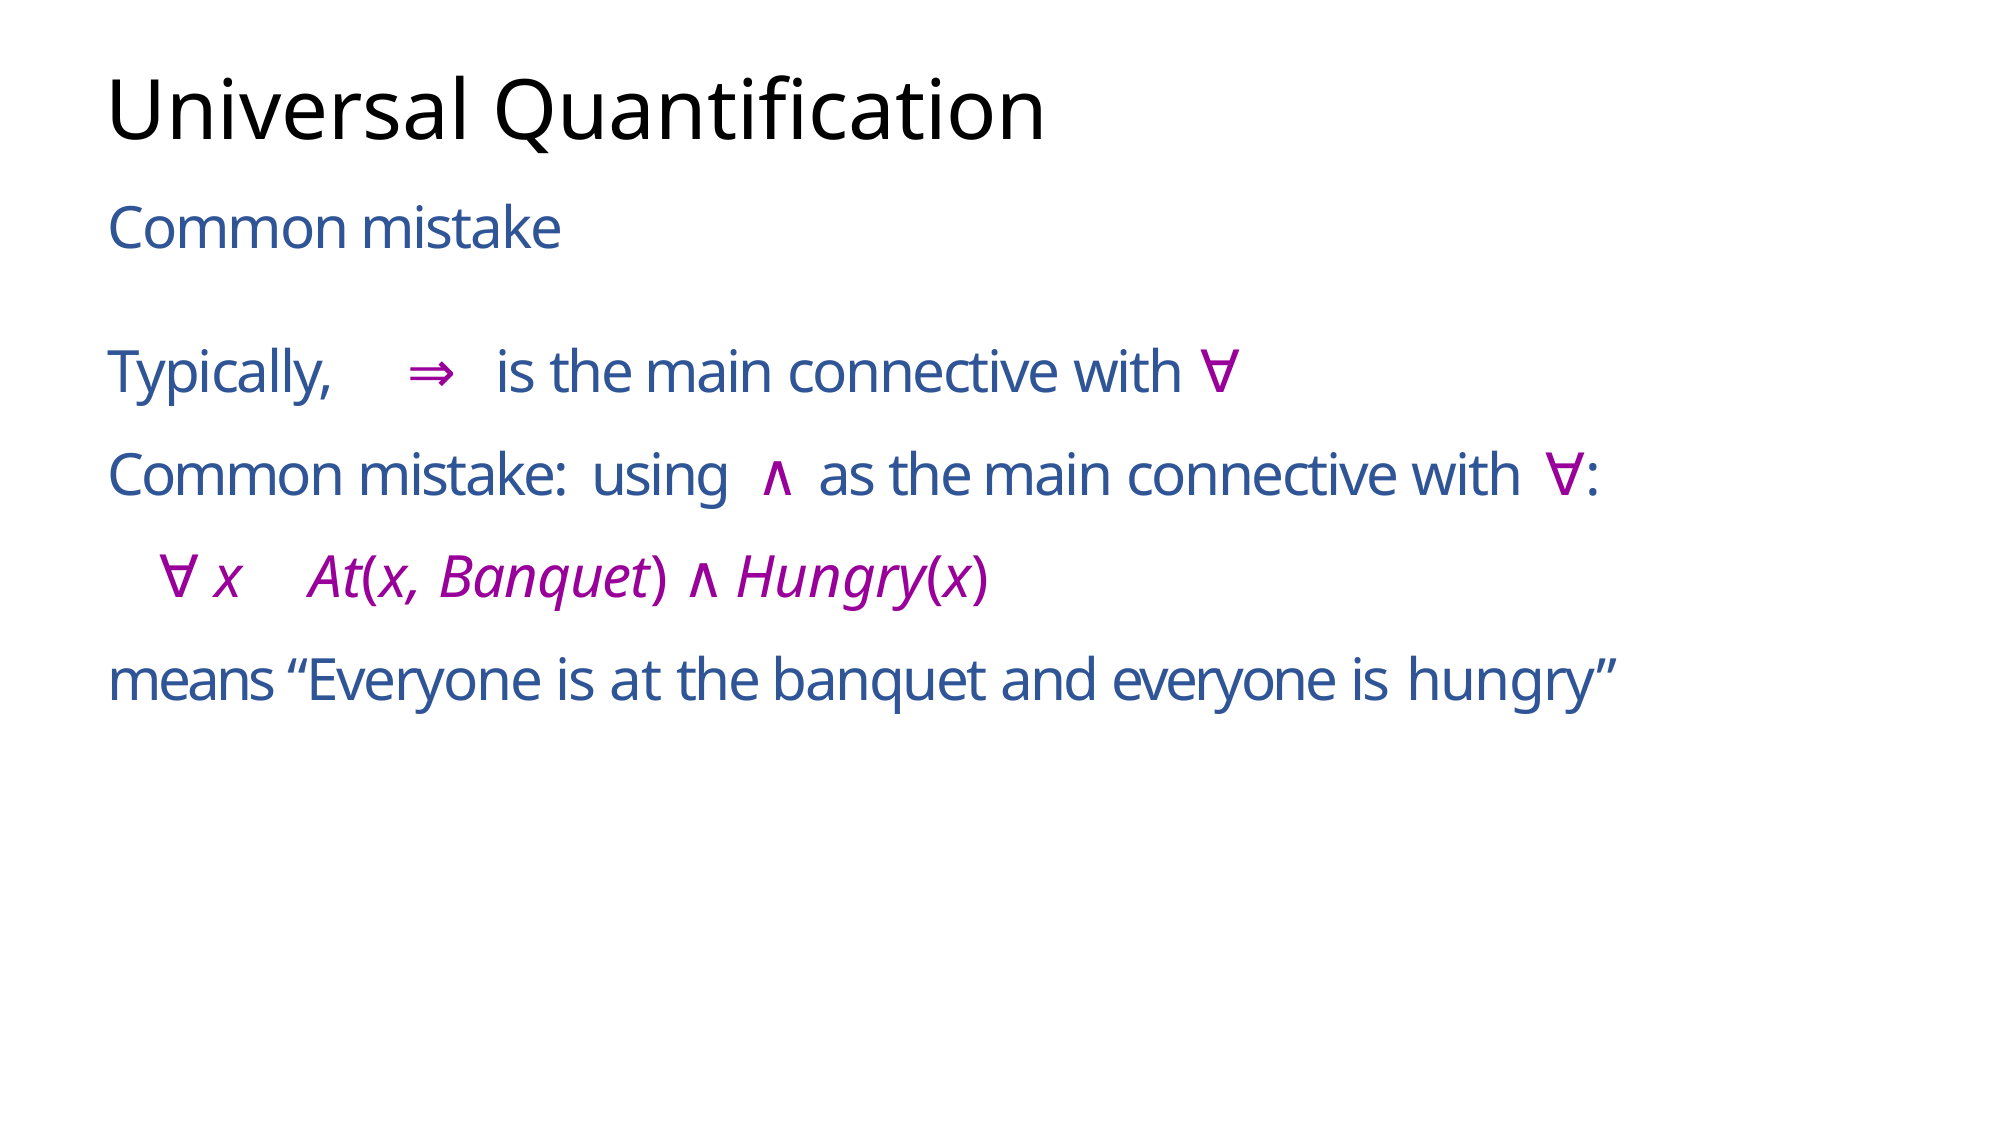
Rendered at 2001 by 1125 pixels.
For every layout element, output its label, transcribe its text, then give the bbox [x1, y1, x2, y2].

title Universal Quantification [90, 60, 1816, 164]
list Common mistake Typically, ⇒ is the main connective with ∀ Common mistake: using ∧ as the main connective with ∀: ∀ x At(x, Banquet) ∧ Hungry(x) means “Everyone is at the banquet and everyone is hungry” [90, 182, 1816, 518]
